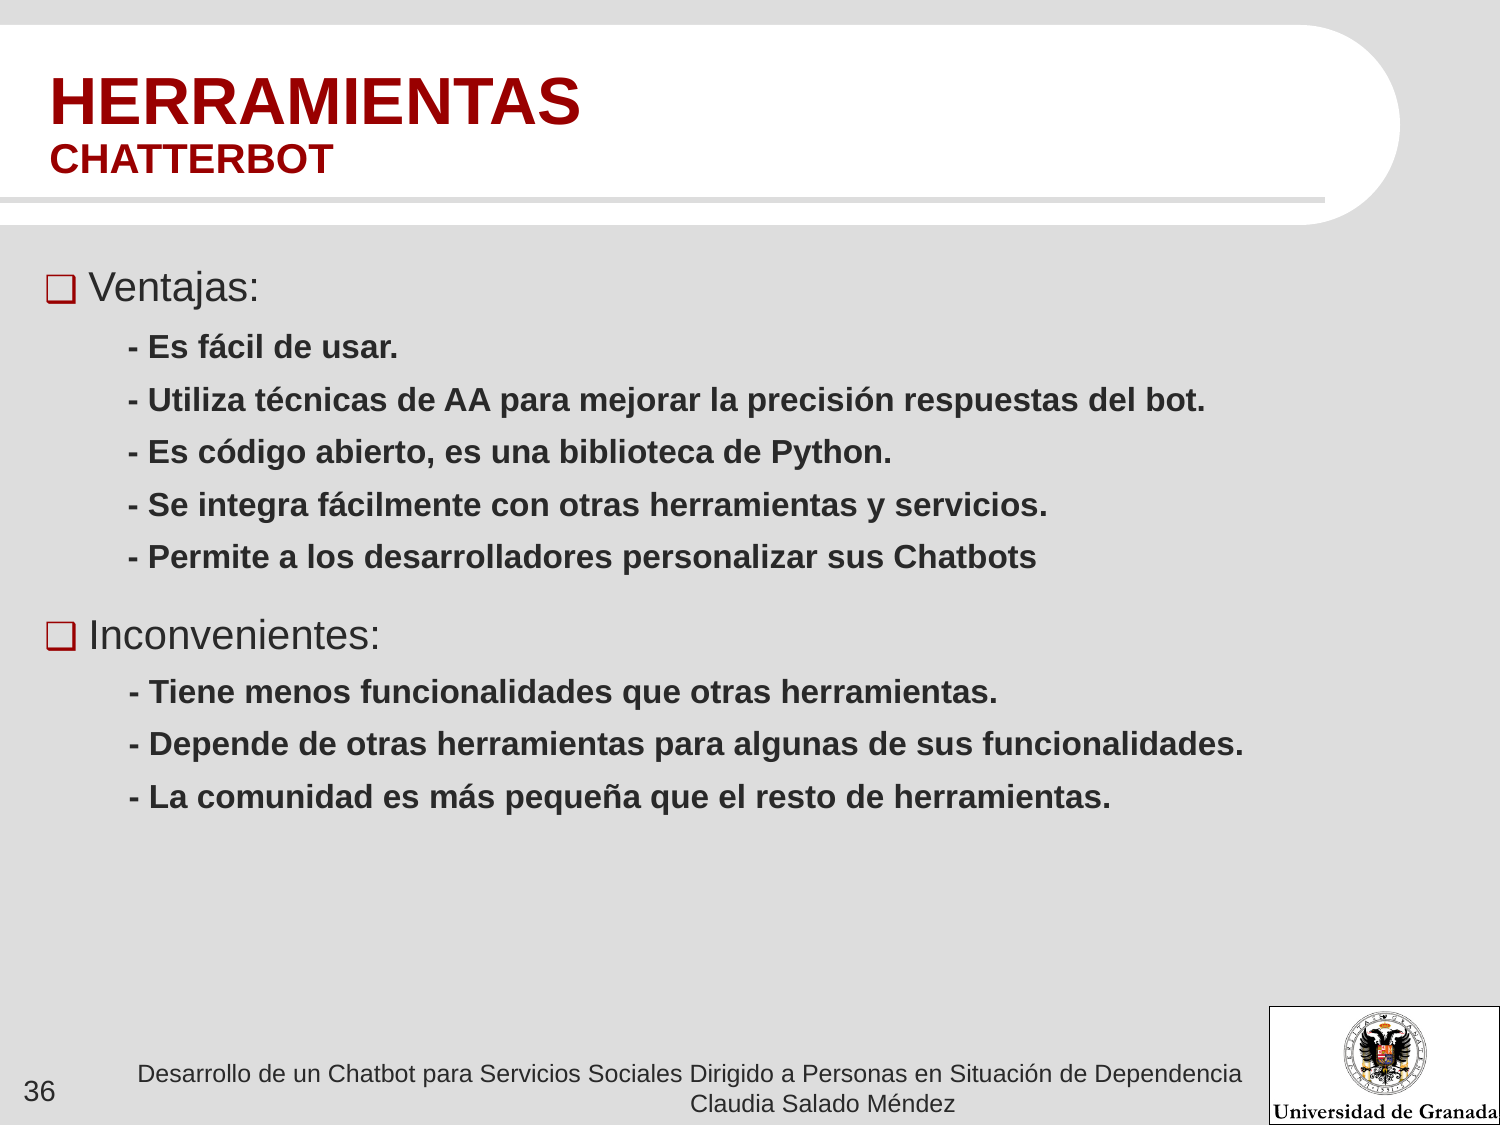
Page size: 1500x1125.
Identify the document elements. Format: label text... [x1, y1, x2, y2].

title HERRAMIENTAS CHATTERBOT [34, 55, 1347, 186]
text_box ‹#› [0, 1064, 71, 1125]
text_box Desarrollo de un Chatbot para Servicios Sociales Dirigido a Personas en Situación de Dependencia Claudia Salado Méndez [121, 1048, 1269, 1125]
list Ventajas: - Es fácil de usar. - Utiliza técnicas de AA para mejorar la precisión respuestas del bot. - Es código abierto, es una biblioteca de Python. - Se integra fácilmente con otras herramientas y servicios. - Permite a los desarrolladores personalizar sus Chatbots Inconvenientes: - Tiene menos funcionalidades que otras herramientas. - Depende de otras herramientas para algunas de sus funcionalidades. - La comunidad es más pequeña que el resto de herramientas. [29, 262, 1459, 1024]
picture [1269, 1006, 1500, 1125]
